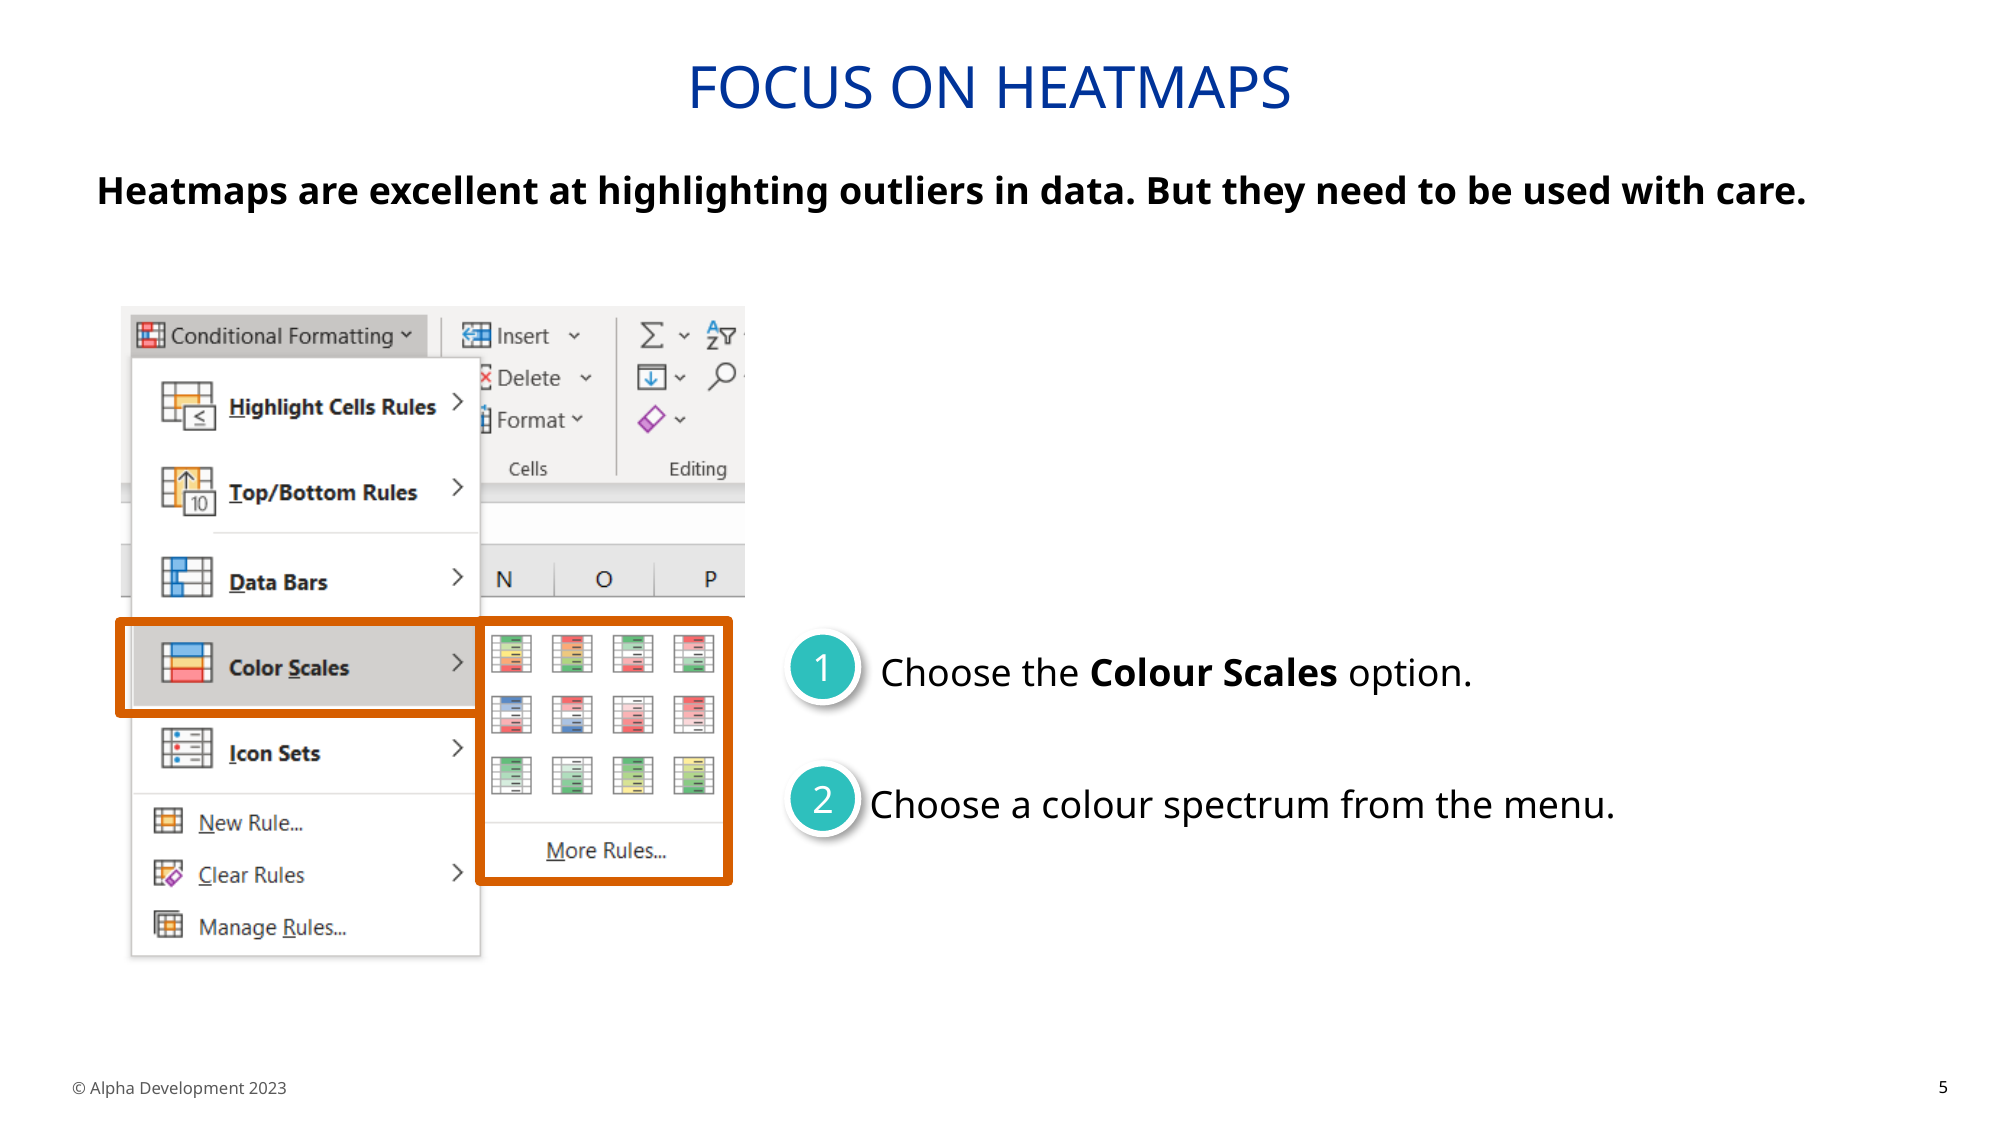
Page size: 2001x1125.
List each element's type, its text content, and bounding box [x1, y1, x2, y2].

text_box Heatmaps are excellent at highlighting outliers in data. But they need to be used with care. [81, 159, 1898, 220]
picture [120, 714, 746, 980]
picture [120, 305, 746, 621]
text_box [479, 620, 1597, 882]
title Focus on heatmaps [82, 42, 1898, 138]
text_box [119, 621, 477, 714]
